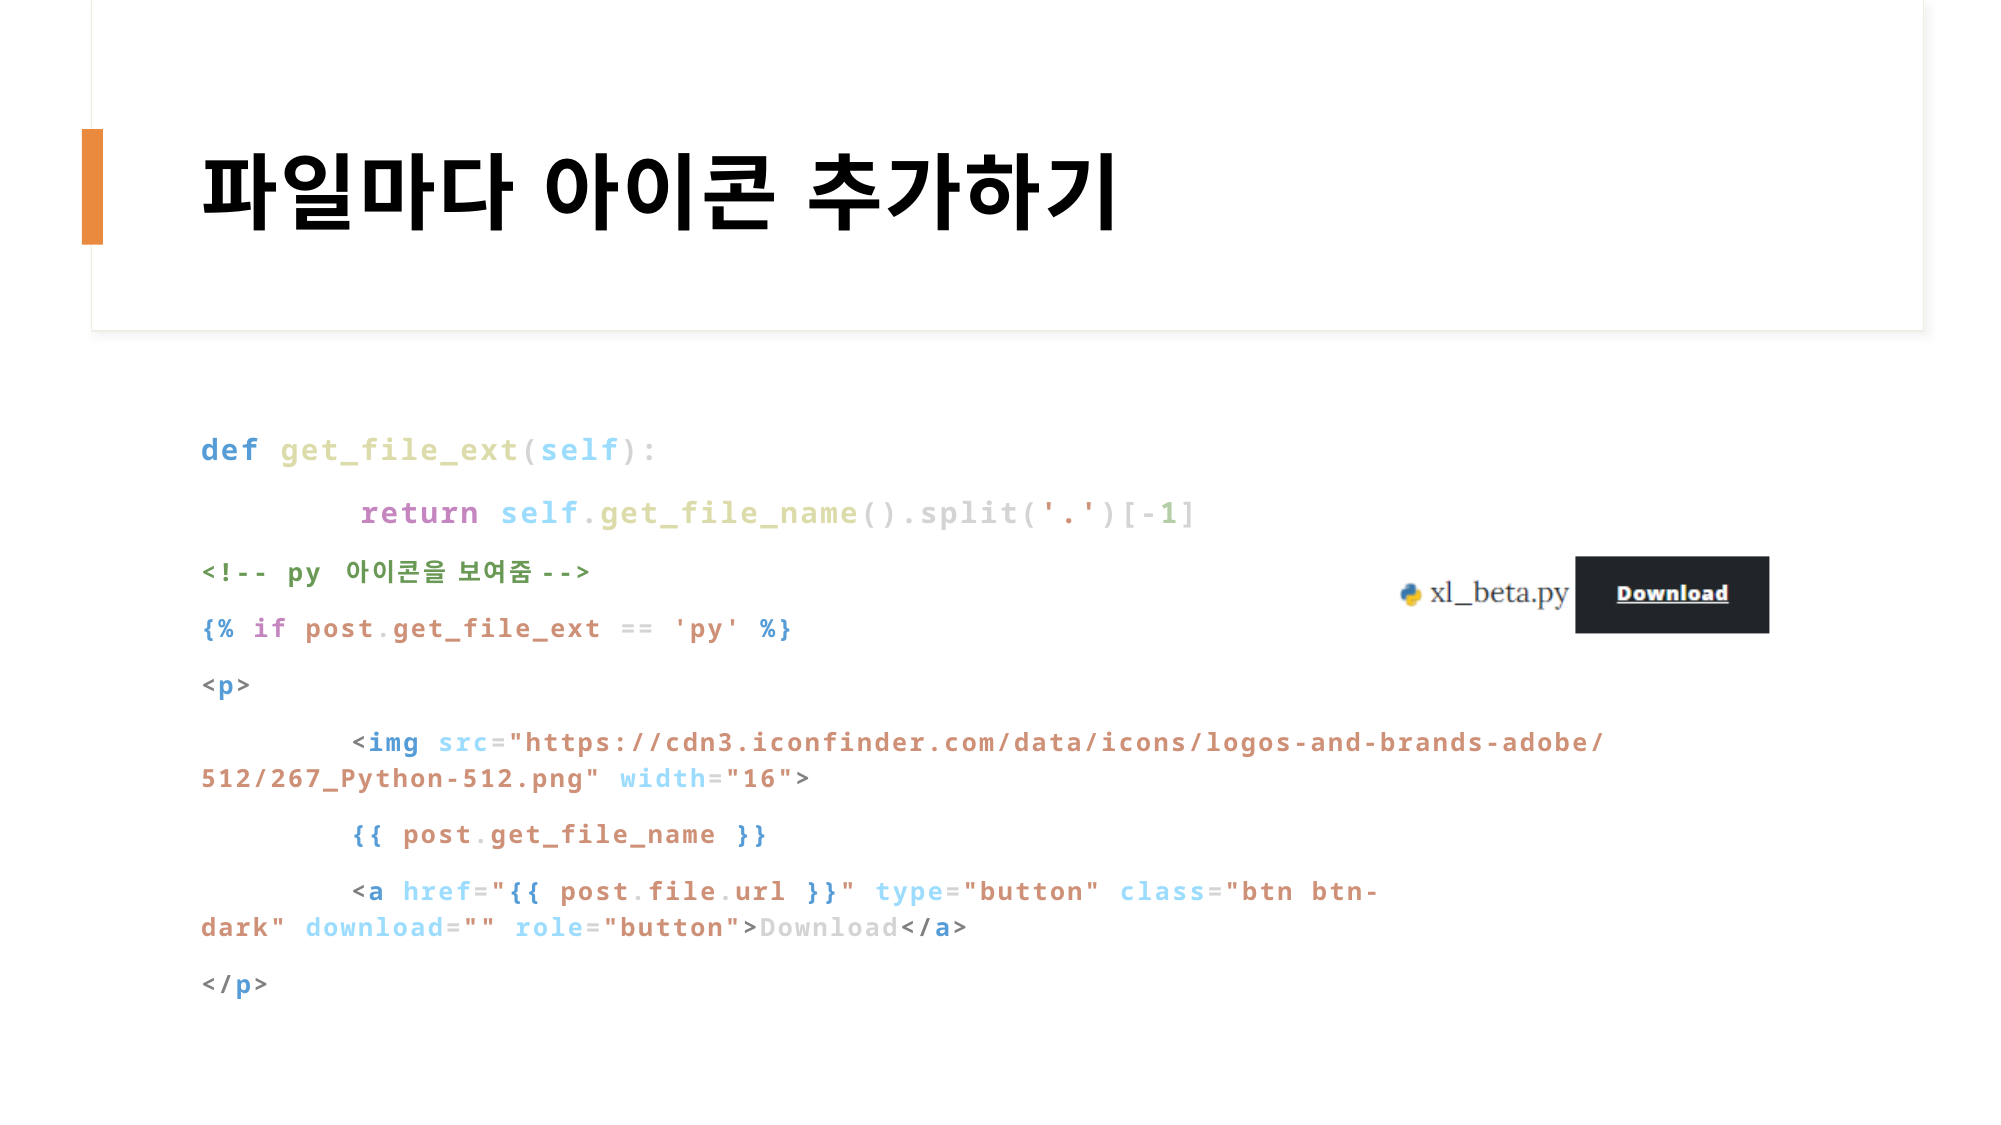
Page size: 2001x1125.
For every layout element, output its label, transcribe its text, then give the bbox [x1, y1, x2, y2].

list def get_file_ext(self): return self.get_file_name().split('.')[-1] <!-- py 아이콘을 보여줌--> {% if post.get_file_ext == 'py' %} <p> <img src="https://cdn3.iconfinder.com/data/icons/logos-and-brands-adobe/512/267_Python-512.png" width="16"> {{ post.get_file_name }} <a href="{{ post.file.url }}" type="button" class="btn btn-dark" download="" role="button">Download</a> </p> [183, 406, 1851, 1013]
title 파일마다 아이콘 추가하기 [183, 90, 1851, 284]
picture [1366, 544, 1790, 651]
